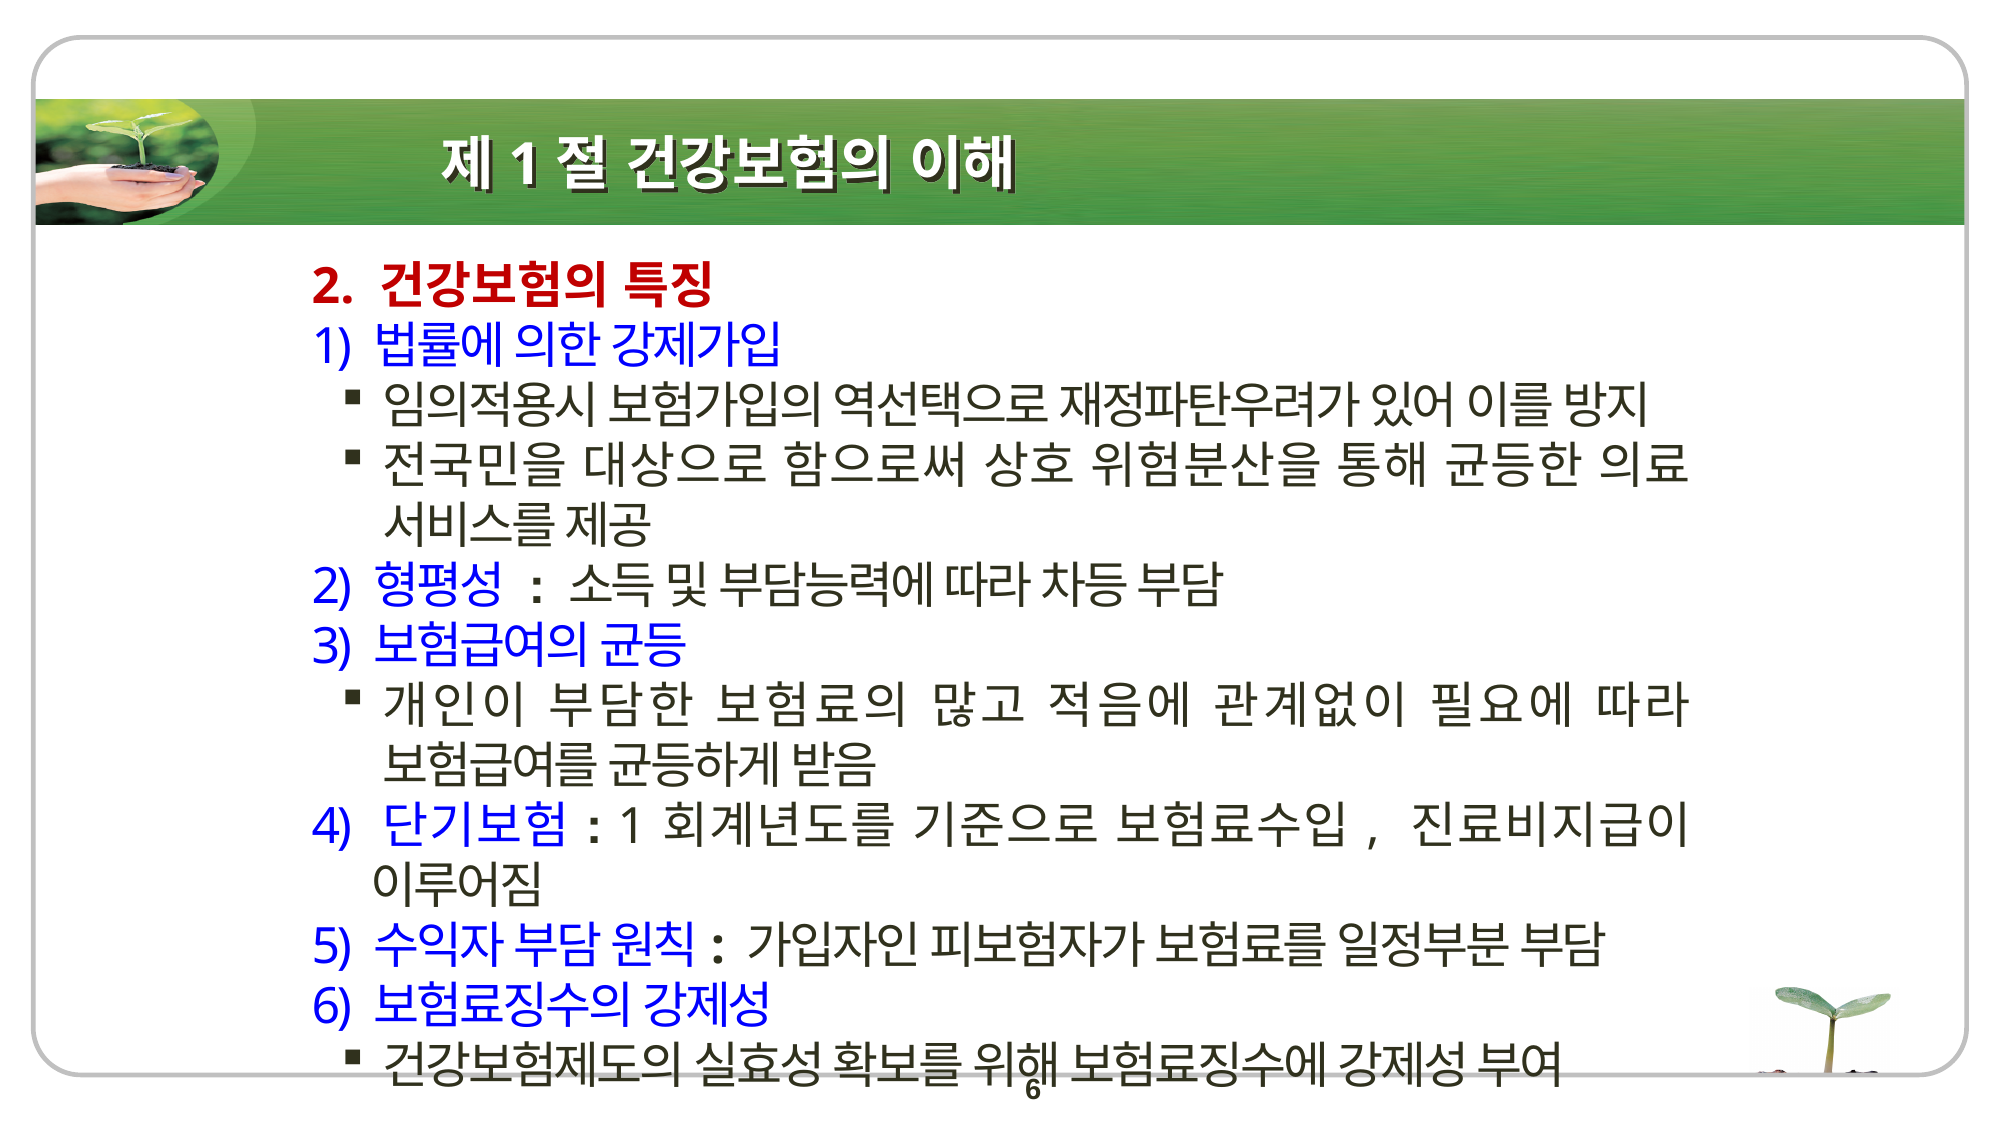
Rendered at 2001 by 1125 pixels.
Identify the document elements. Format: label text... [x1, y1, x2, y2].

picture [36, 99, 1964, 225]
picture [1749, 987, 1900, 1072]
text_box 2. 건강보험의 특징 1) 법률에 의한 강제가입 임의적용시 보험가입의 역선택으로 재정파탄우려가 있어 이를 방지 전국민을 대상으로 함으로써 상호 위험분산을 통해 균등한 의료 서비스를 제공 2) 형평성 : 소득 및 부담능력에 따라 차등 부담 3) 보험급여의 균등 개인이 부담한 보험료의 많고 적음에 관계없이 필요에 따라 보험급여를 균등하게 받음 4) 단기보험: 1회계년도를 기준으로 보험료수입, 진료비지급이 이루어짐 5) 수익자 부담 원칙: 가입자인 피보험자가 보험료를 일정부분 부담 6) 보험료징수의 강제성 건강보험제도의 실효성 확보를 위해 보험료징수에 강제성 부여 [296, 246, 1704, 1101]
title 제1절 건강보험의 이해 [425, 116, 1680, 205]
